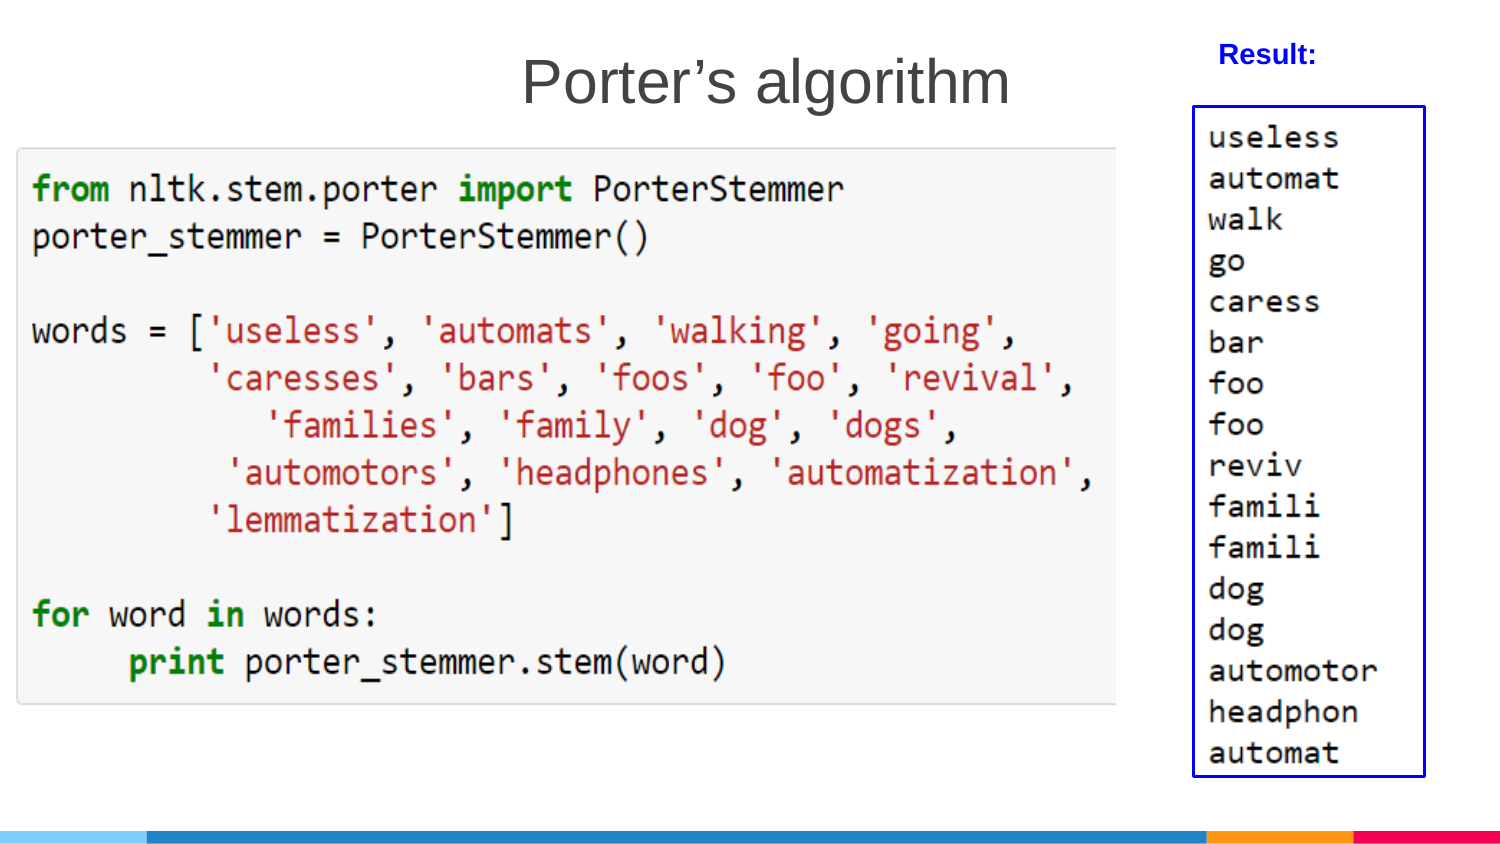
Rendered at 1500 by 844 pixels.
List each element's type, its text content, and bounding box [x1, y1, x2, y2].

text_box Result: [1203, 20, 1402, 72]
picture [8, 138, 1116, 716]
text_box Porter’s algorithm [199, 26, 1335, 139]
picture [1194, 107, 1424, 776]
